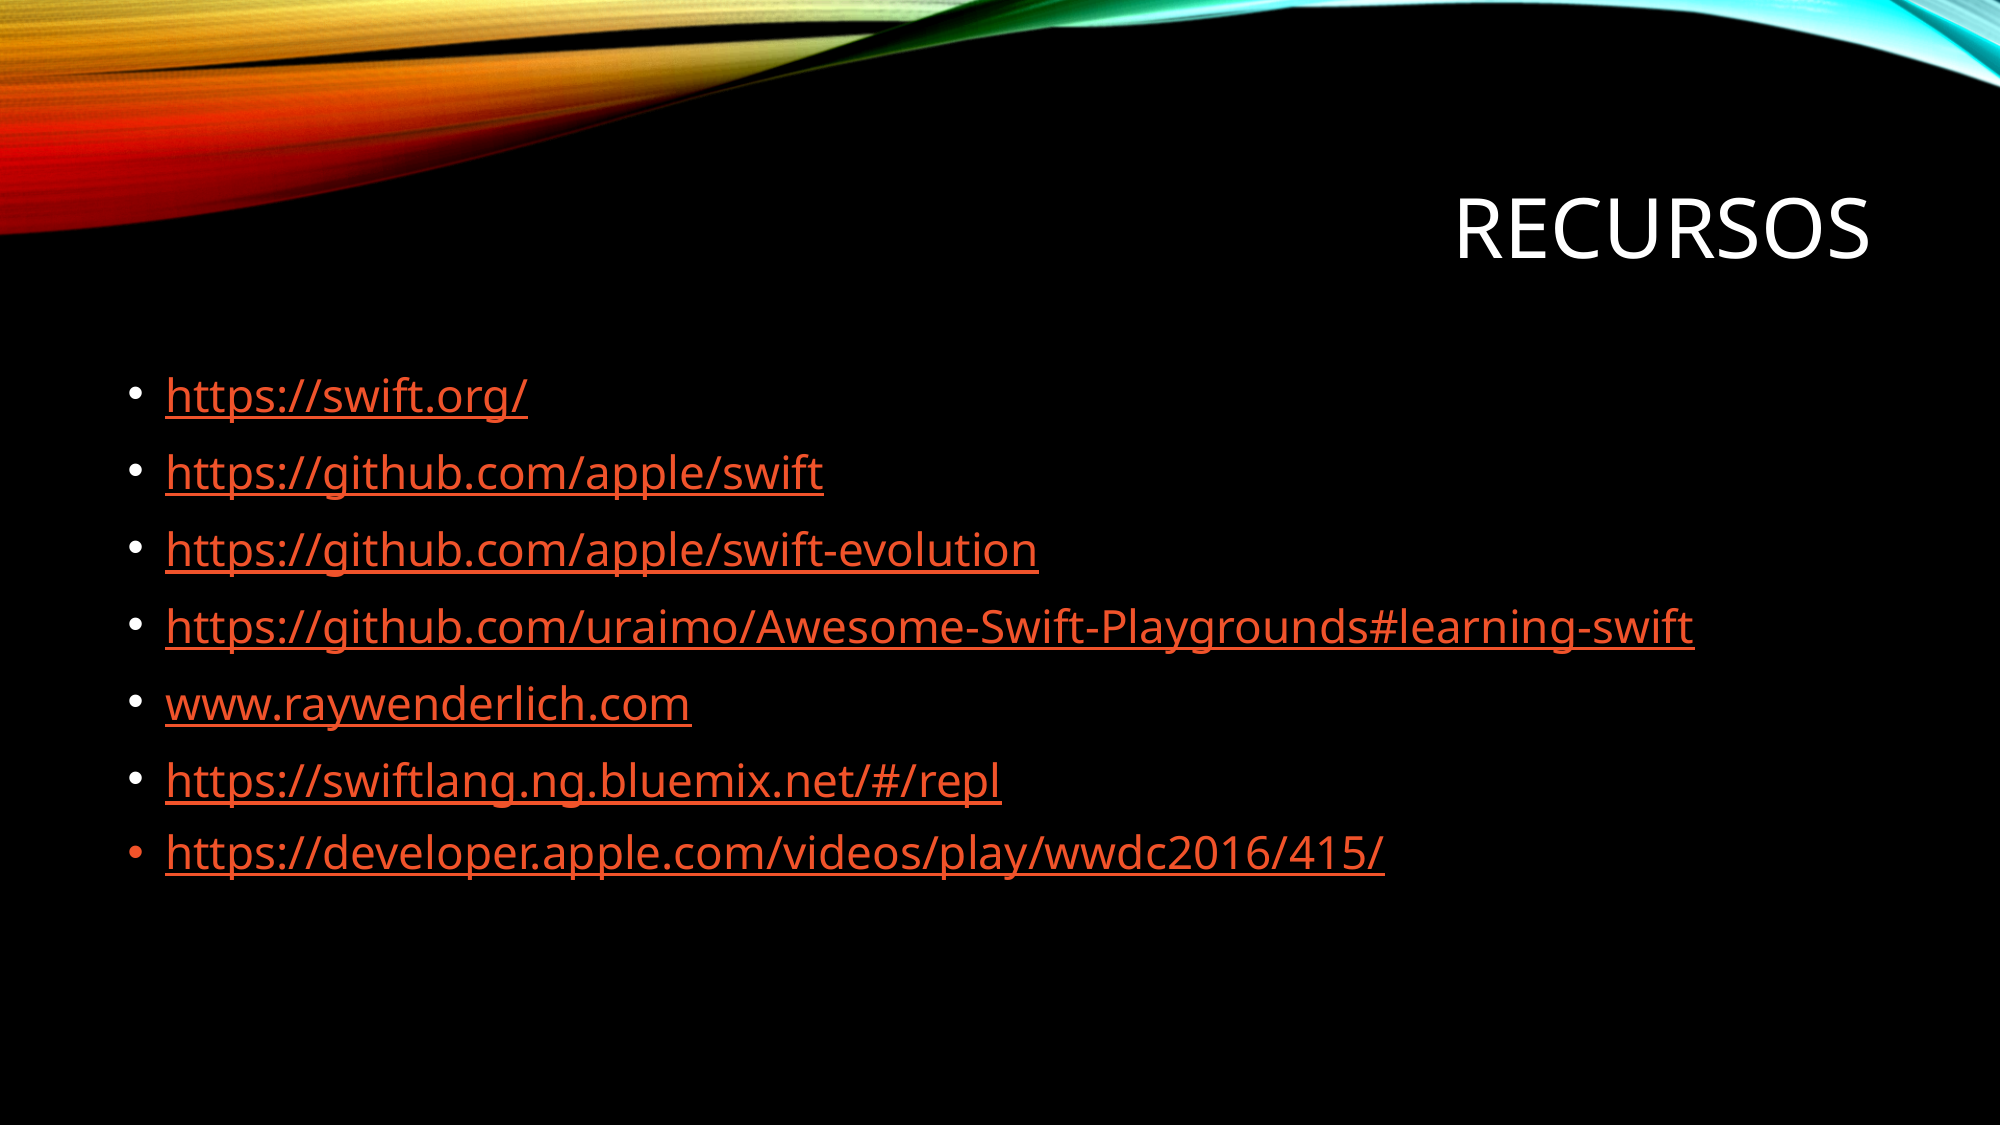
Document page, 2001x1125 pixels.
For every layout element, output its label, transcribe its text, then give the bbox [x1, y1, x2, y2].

title Recursos [474, 125, 1888, 338]
list https://swift.org/ https://github.com/apple/swift https://github.com/apple/swift-evolution https://github.com/uraimo/Awesome-Swift-Playgrounds#learning-swift www.raywenderlich.com https://swiftlang.ng.bluemix.net/#/repl https://developer.apple.com/videos/play/wwdc2016/415/ [112, 360, 1888, 1021]
picture [0, 0, 2000, 237]
